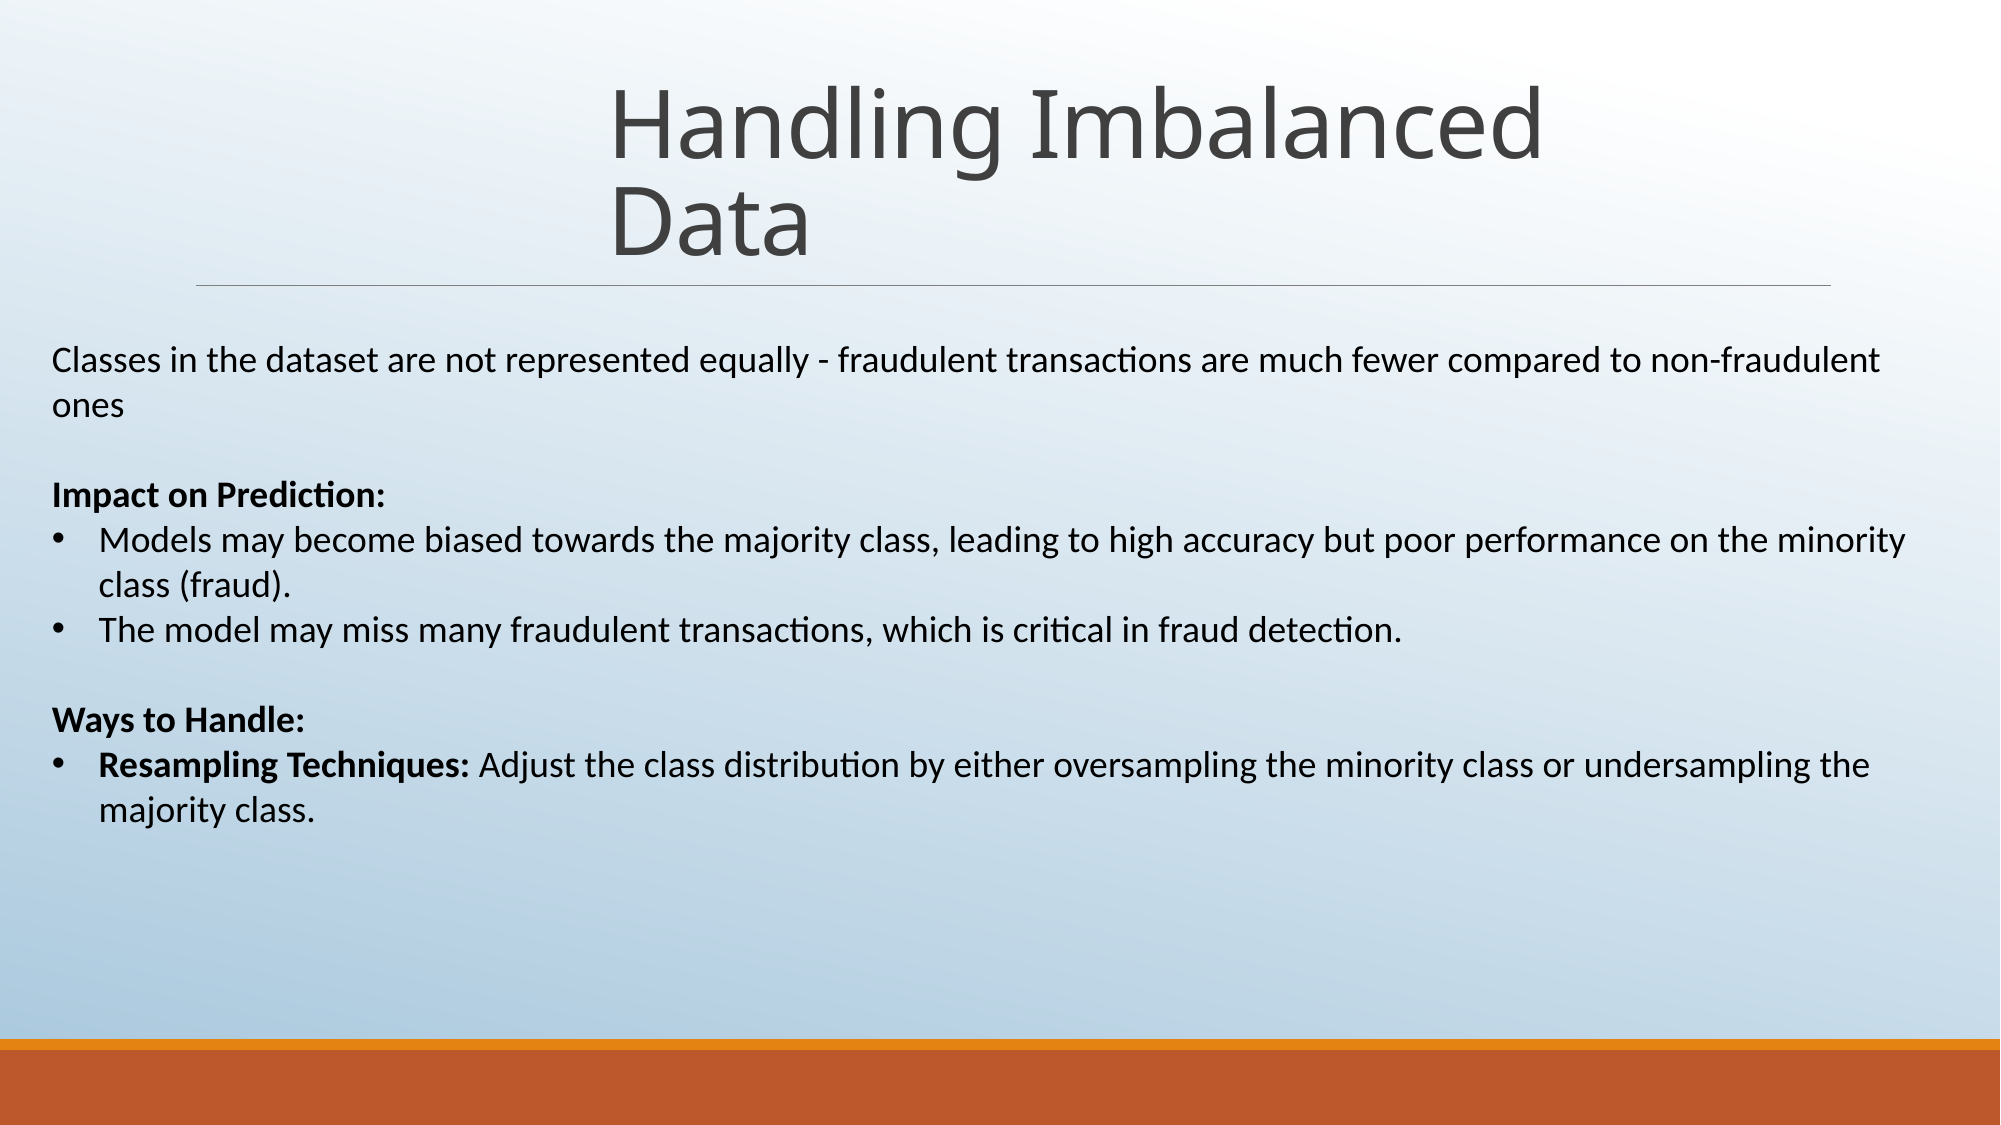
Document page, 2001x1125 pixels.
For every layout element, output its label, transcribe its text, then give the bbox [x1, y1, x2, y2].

title Handling Imbalanced Data [592, 73, 1754, 283]
text_box Classes in the dataset are not represented equally - fraudulent transactions are much fewer compared to non-fraudulent ones Impact on Prediction: Models may become biased towards the majority class, leading to high accuracy but poor performance on the minority class (fraud). The model may miss many fraudulent transactions, which is critical in fraud detection. Ways to Handle: Resampling Techniques: Adjust the class distribution by either oversampling the minority class or undersampling the majority class. [37, 327, 1963, 838]
